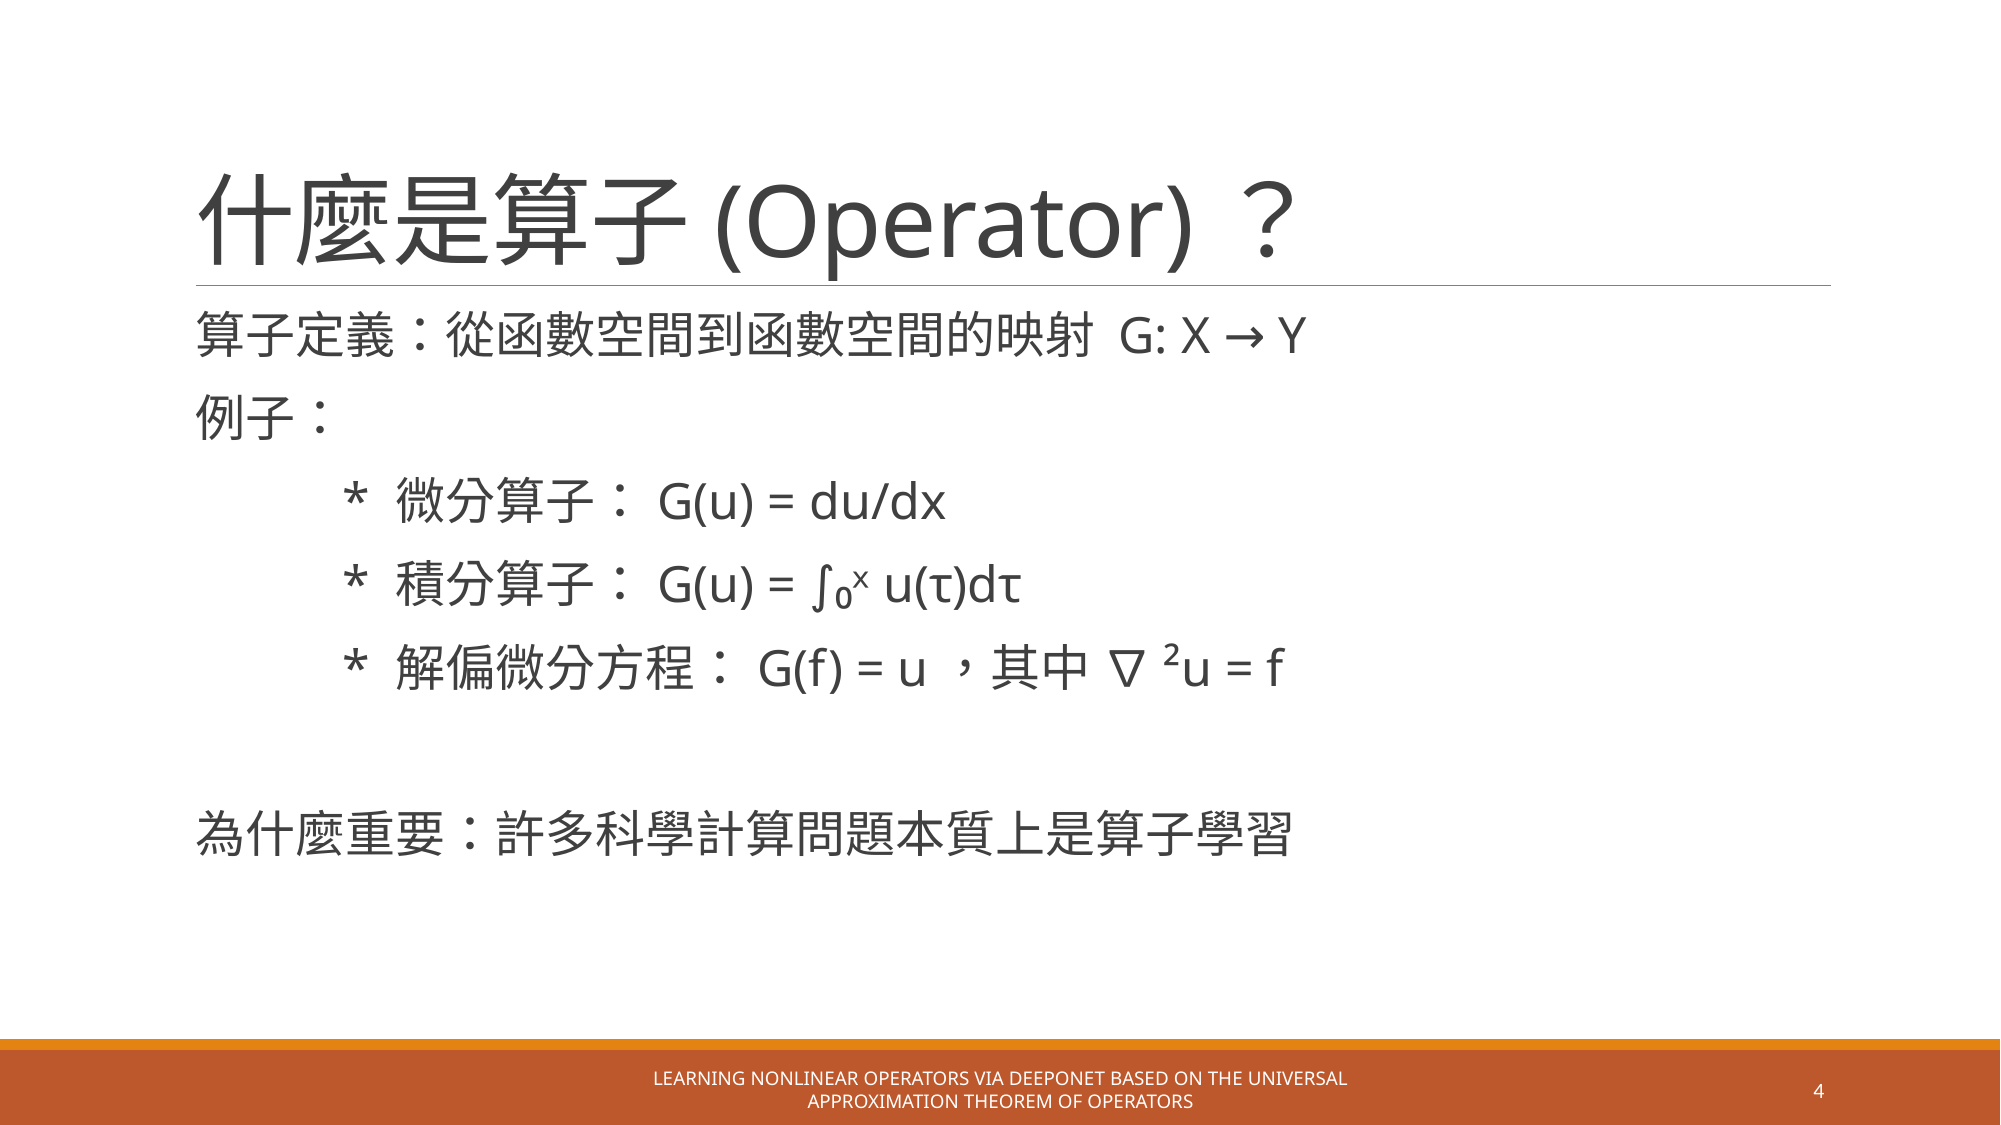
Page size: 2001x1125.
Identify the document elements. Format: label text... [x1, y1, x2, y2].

title 什麼是算子(Operator)？ [180, 47, 1830, 285]
slide_number 4 [1624, 1059, 1840, 1120]
footer Learning nonlinear operators via DeepONet based on the universal approximation theorem of operators [604, 1059, 1396, 1120]
list 算子定義：從函數空間到函數空間的映射 G: X → Y 例子： * 微分算子：G(u) = du/dx * 積分算子：G(u) = ∫₀ˣ u(τ)dτ * 解偏微分方程：G(f) = u，其中 ∇²u = f 為什麼重要：許多科學計算問題本質上是算子學習 [180, 302, 1830, 963]
